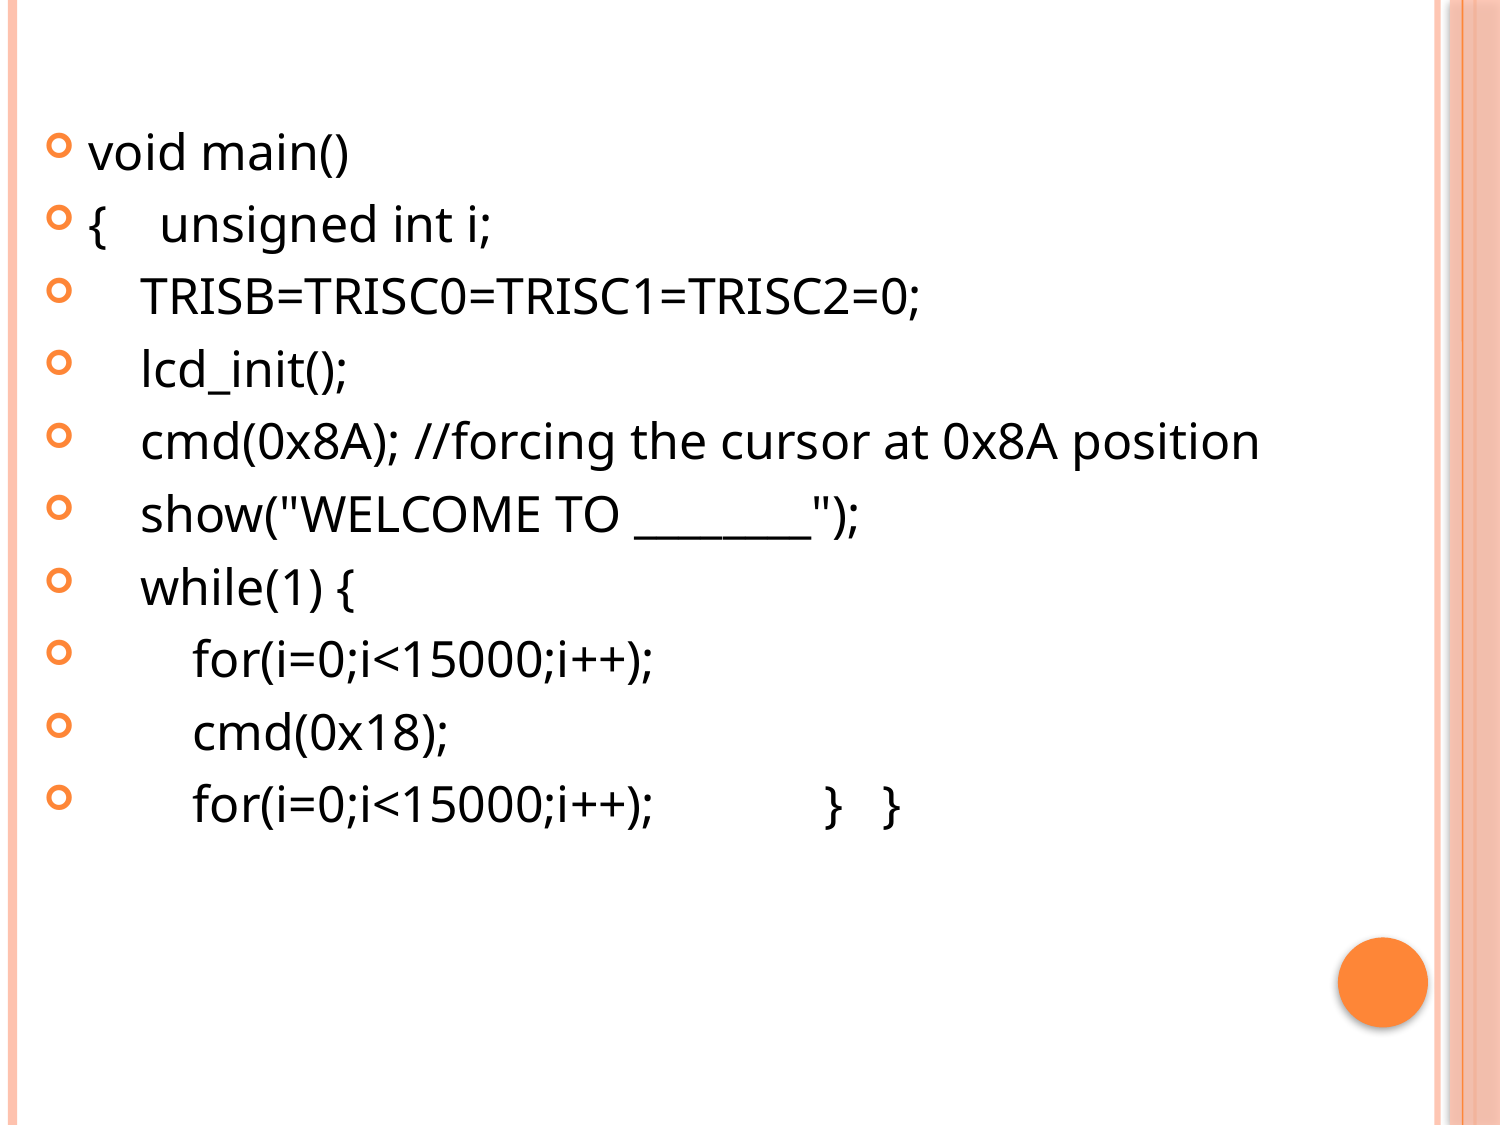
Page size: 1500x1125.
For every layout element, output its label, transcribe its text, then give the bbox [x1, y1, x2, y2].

list void main() { unsigned int i; TRISB=TRISC0=TRISC1=TRISC2=0; lcd_init(); cmd(0x8A); //forcing the cursor at 0x8A position show("WELCOME TO ________"); while(1) { for(i=0;i<15000;i++); cmd(0x18); for(i=0;i<15000;i++); } } [28, 112, 1460, 1063]
